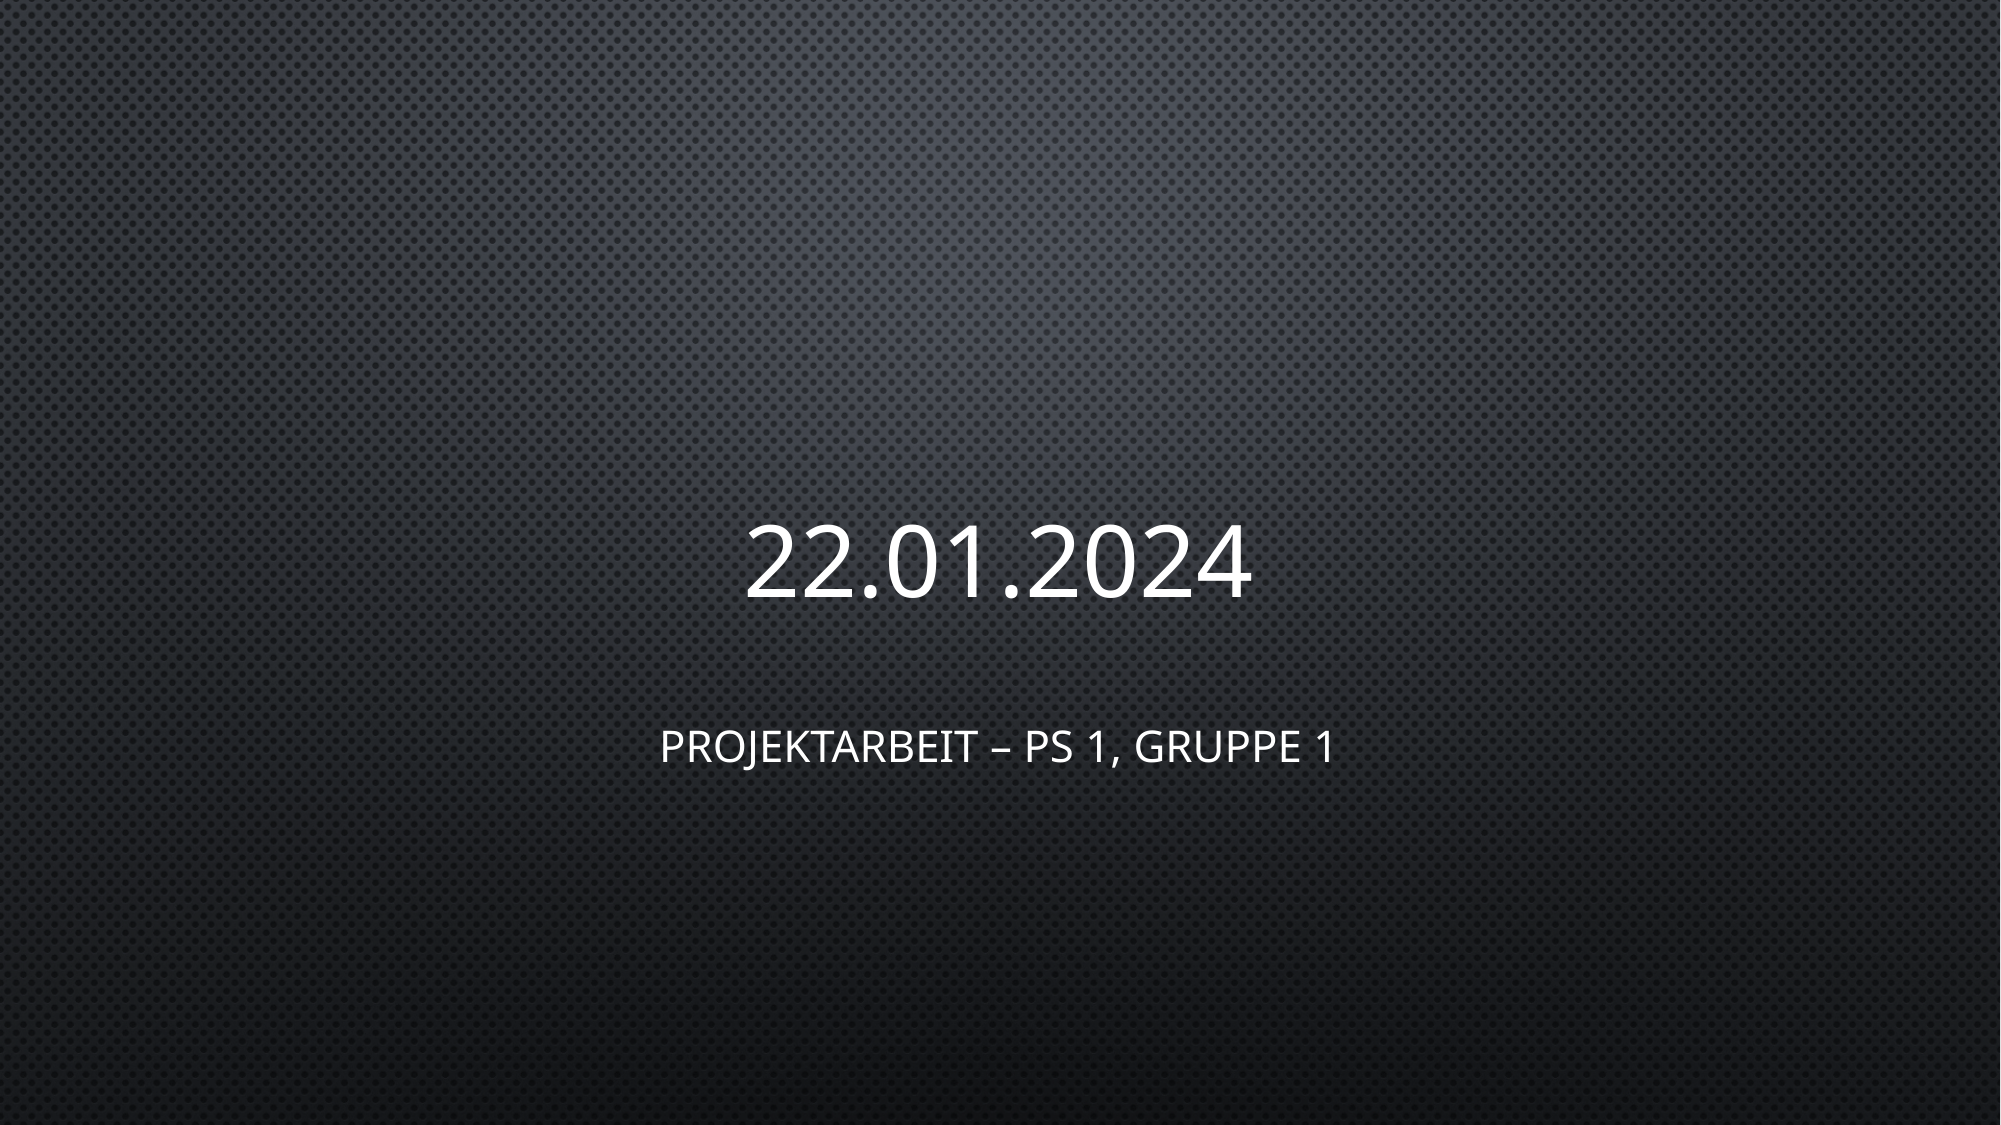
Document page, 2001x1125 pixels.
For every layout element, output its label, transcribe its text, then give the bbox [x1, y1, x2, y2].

subtitle Projektarbeit – PS 1, Gruppe 1 [287, 637, 1711, 950]
title 22.01.2024 [287, 99, 1711, 625]
